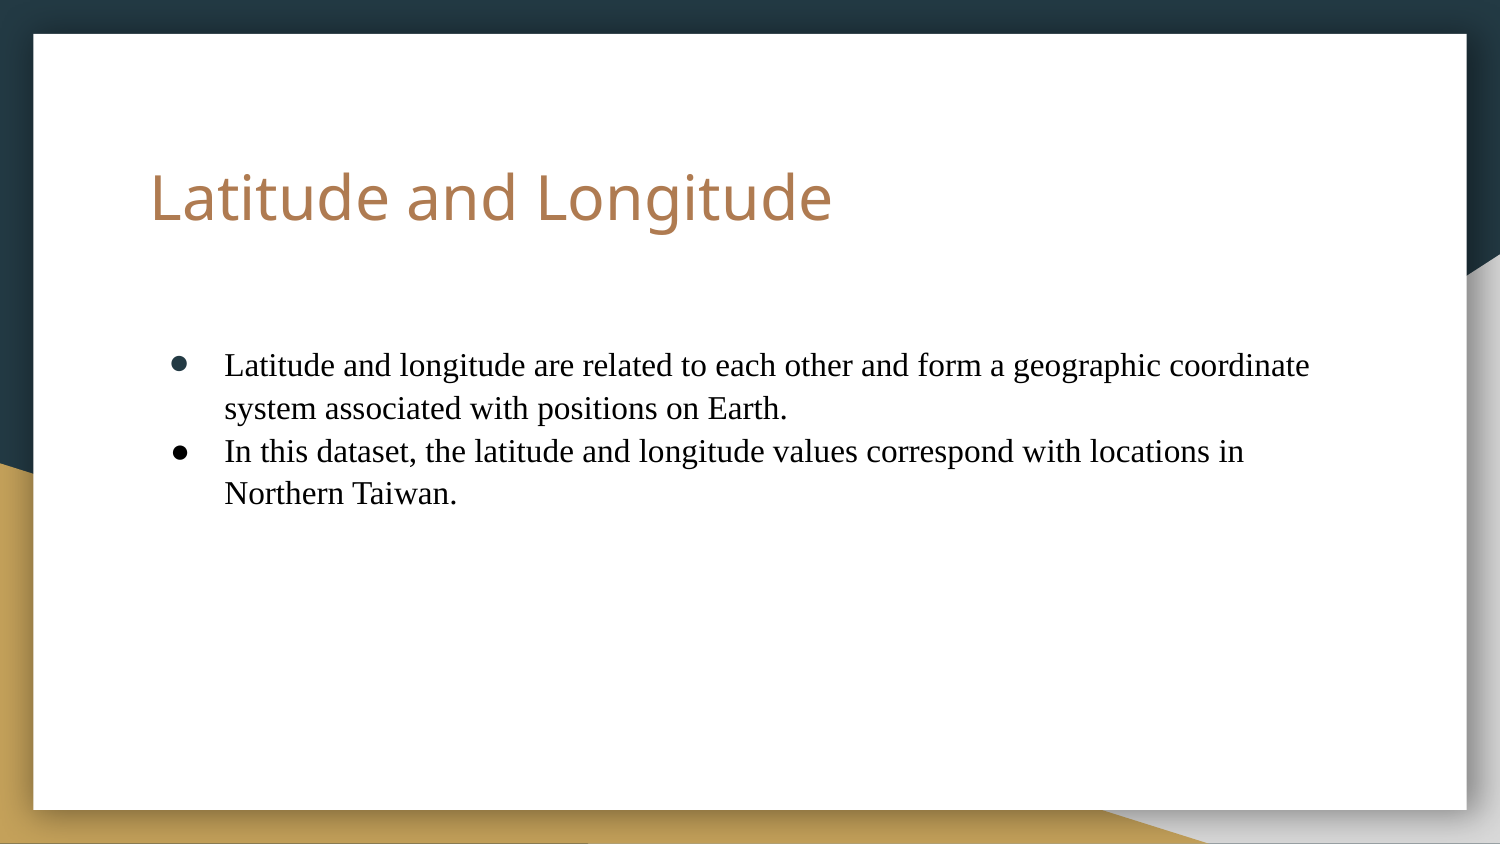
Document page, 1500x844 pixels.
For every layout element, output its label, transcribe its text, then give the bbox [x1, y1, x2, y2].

list Latitude and longitude are related to each other and form a geographic coordinate system associated with positions on Earth. In this dataset, the latitude and longitude values correspond with locations in Northern Taiwan. [134, 326, 1366, 729]
title Latitude and Longitude [134, 138, 1366, 296]
